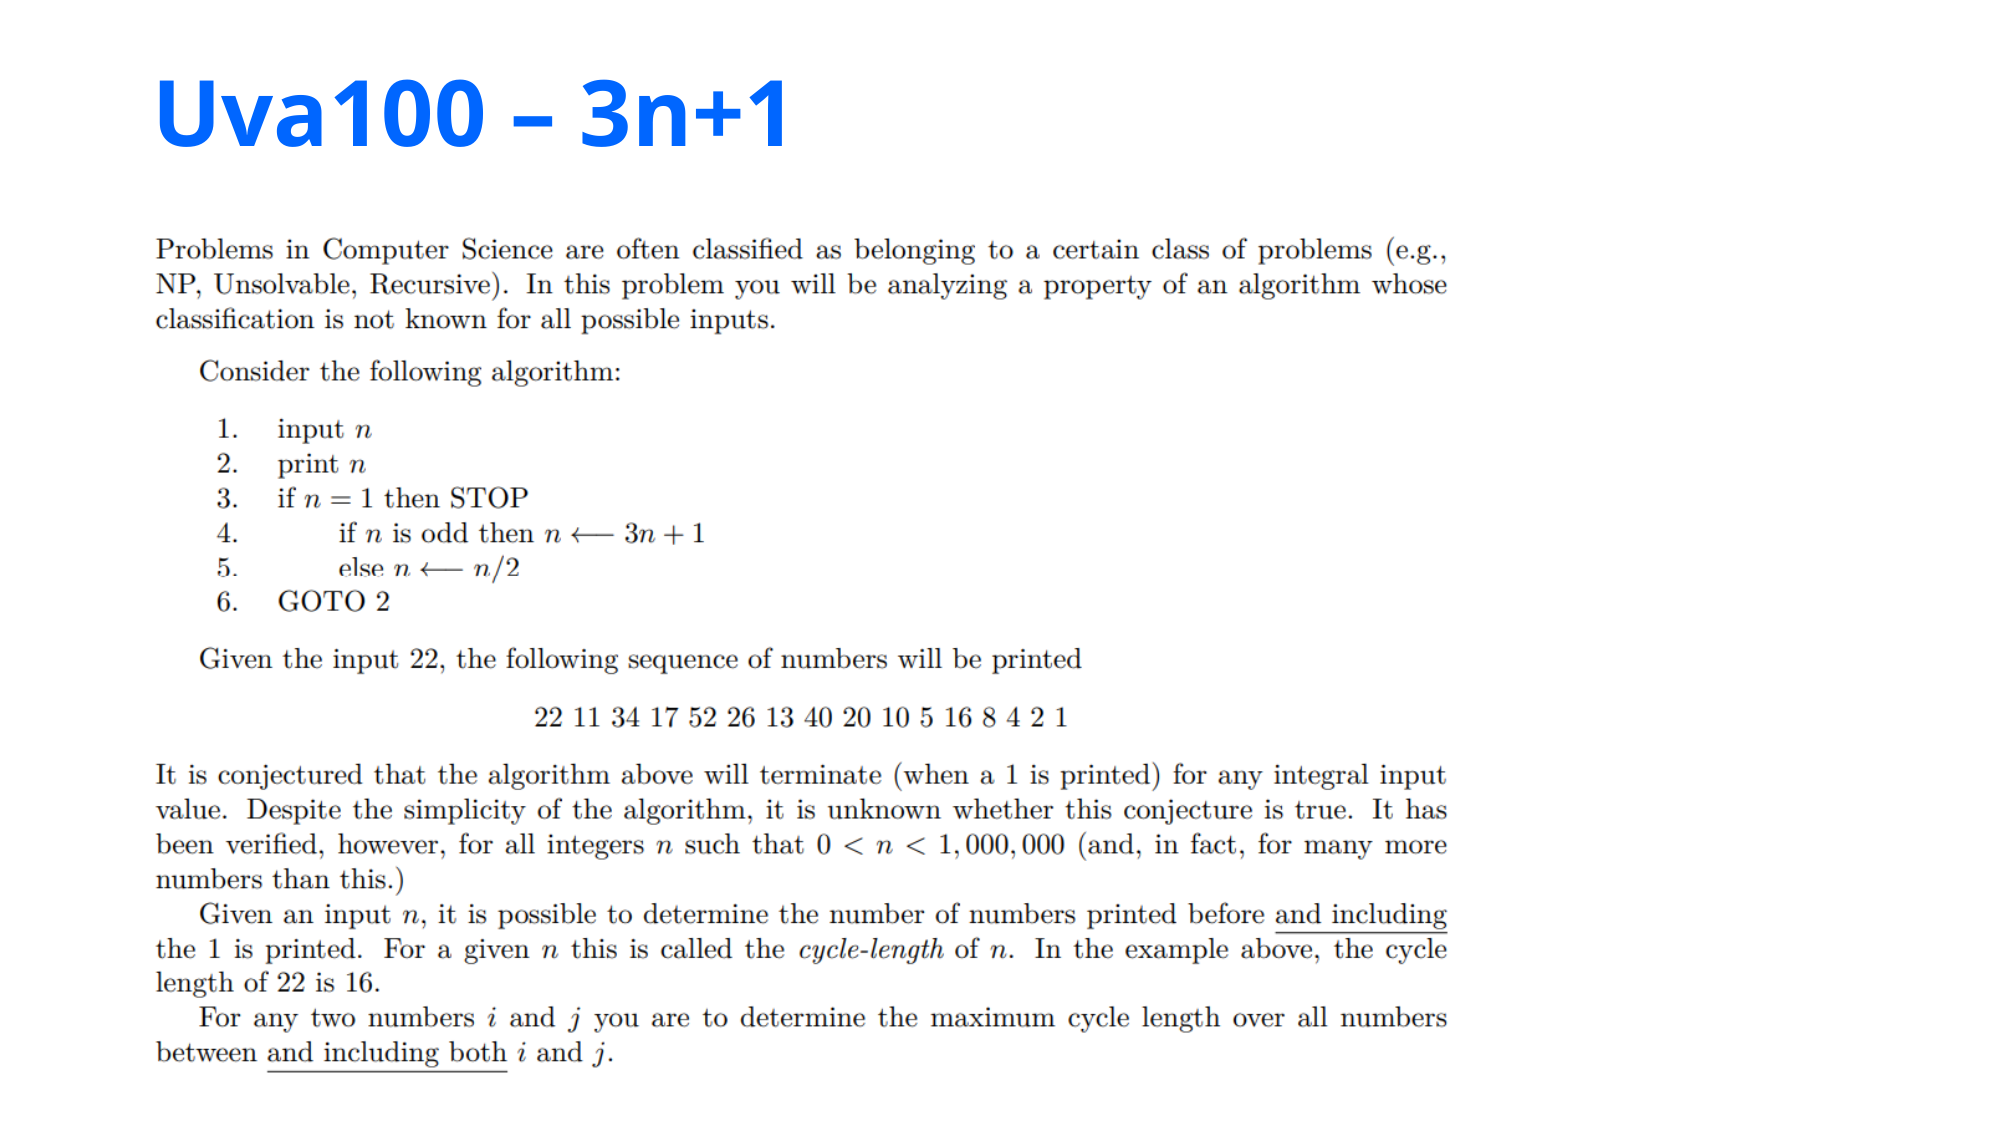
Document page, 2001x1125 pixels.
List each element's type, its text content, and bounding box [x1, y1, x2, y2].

title Uva100 – 3n+1 [137, 8, 1863, 226]
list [137, 225, 1470, 1090]
